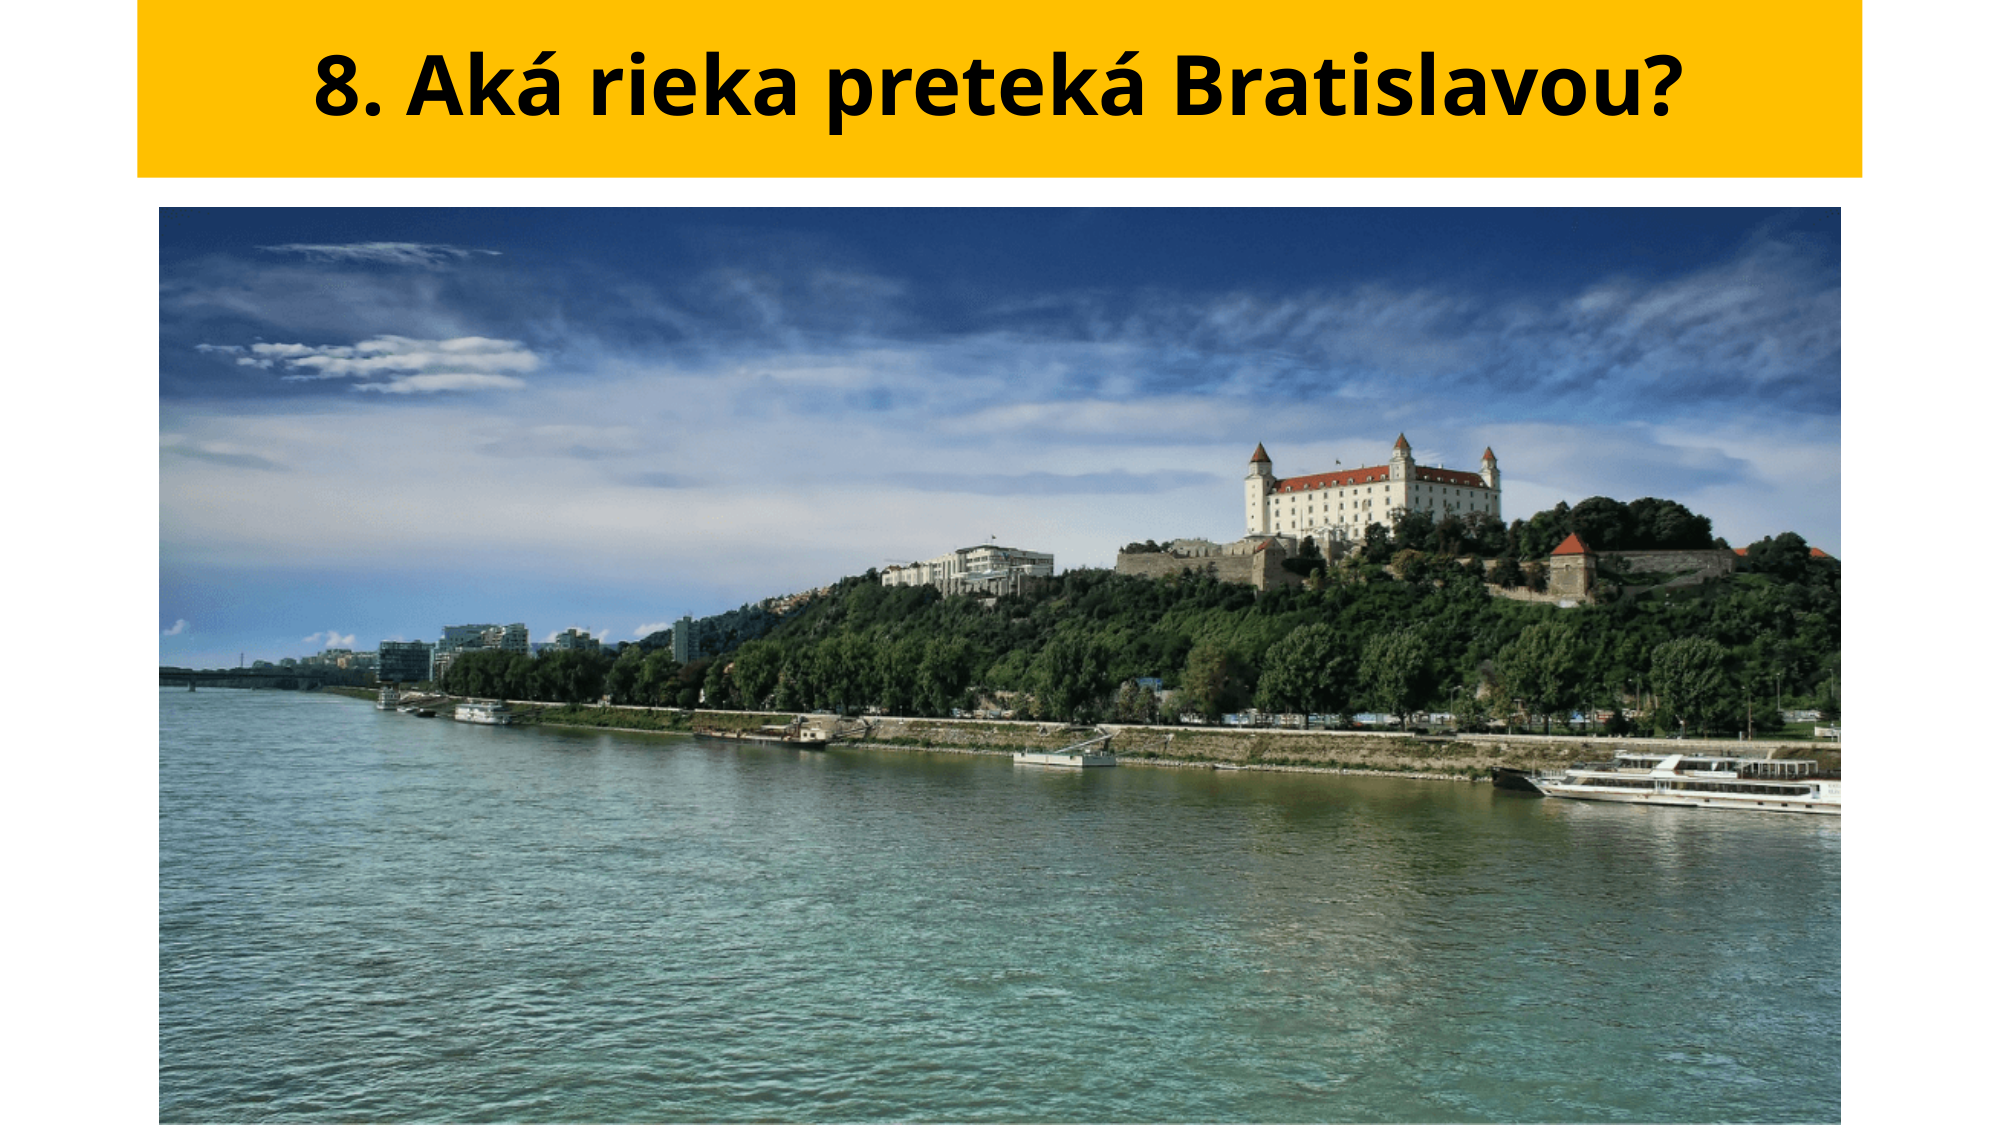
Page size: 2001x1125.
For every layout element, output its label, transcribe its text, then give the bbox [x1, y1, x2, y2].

title 8. Aká rieka preteká Bratislavou? [137, 0, 1863, 178]
picture [159, 207, 1841, 1125]
